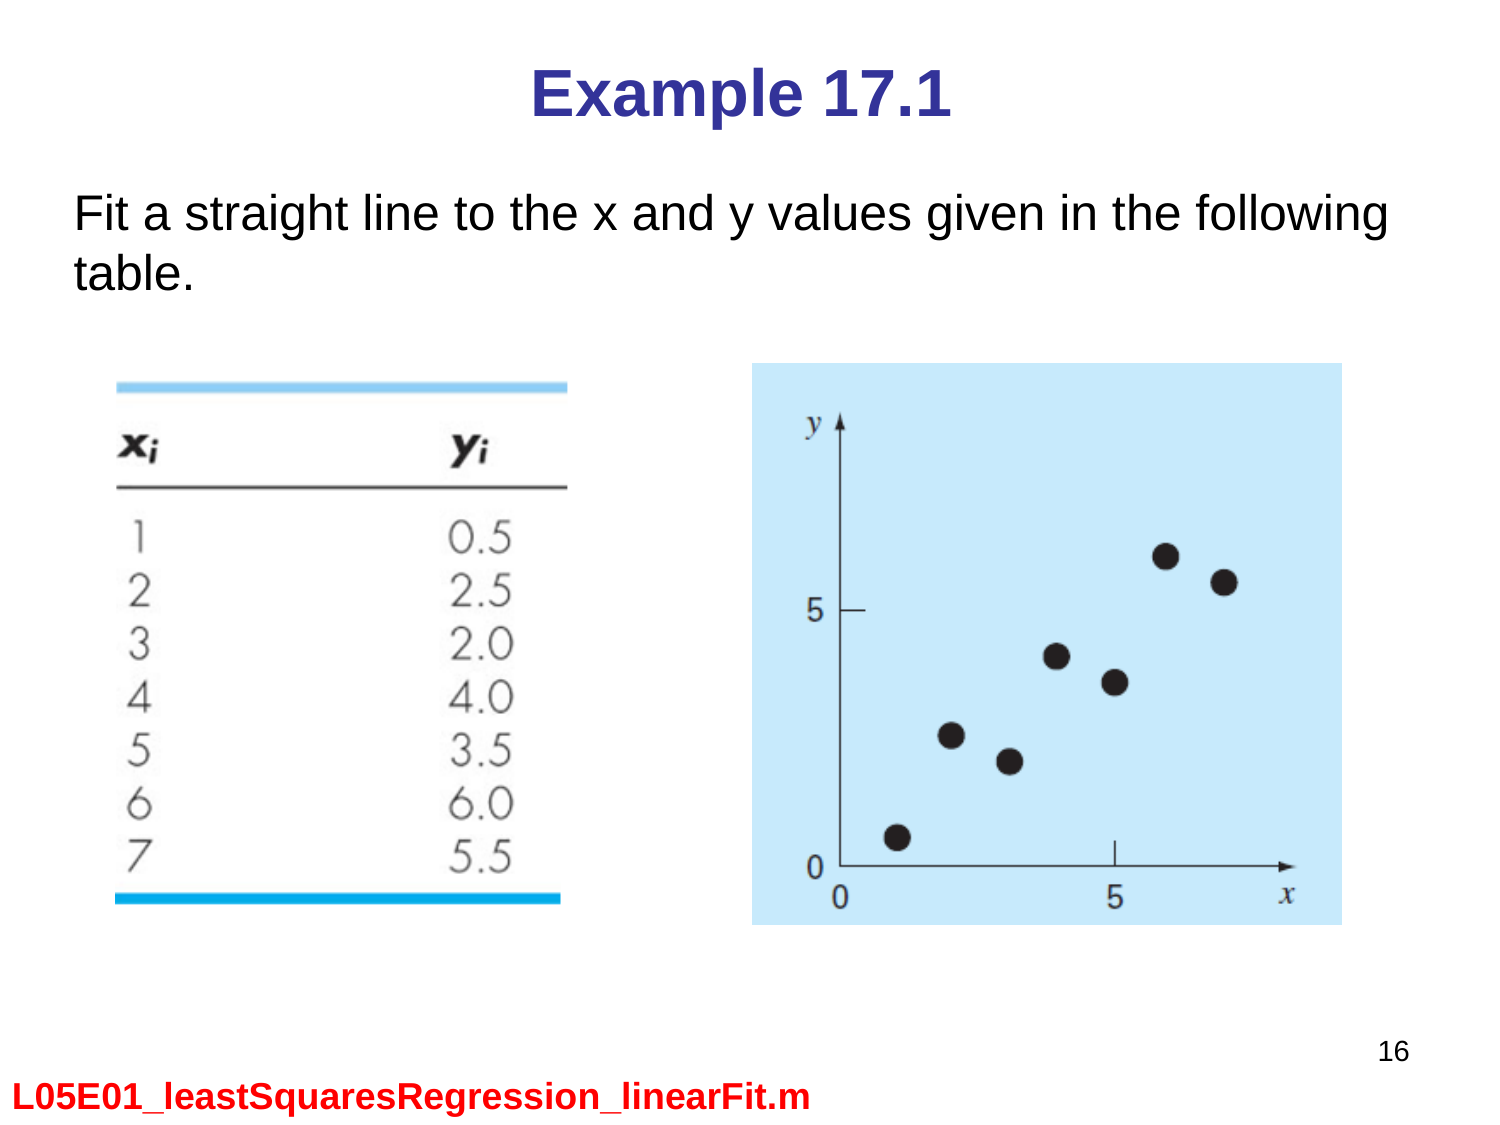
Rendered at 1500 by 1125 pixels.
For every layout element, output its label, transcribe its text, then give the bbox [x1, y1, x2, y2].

text_box L05E01_leastSquaresRegression_linearFit.m [0, 1064, 861, 1125]
picture [752, 363, 1342, 925]
text_box Example 17.1 [515, 42, 968, 138]
text_box Fit a straight line to the x and y values given in the following table. [58, 172, 1447, 308]
slide_number 16 [1074, 1024, 1426, 1103]
picture [115, 380, 600, 925]
